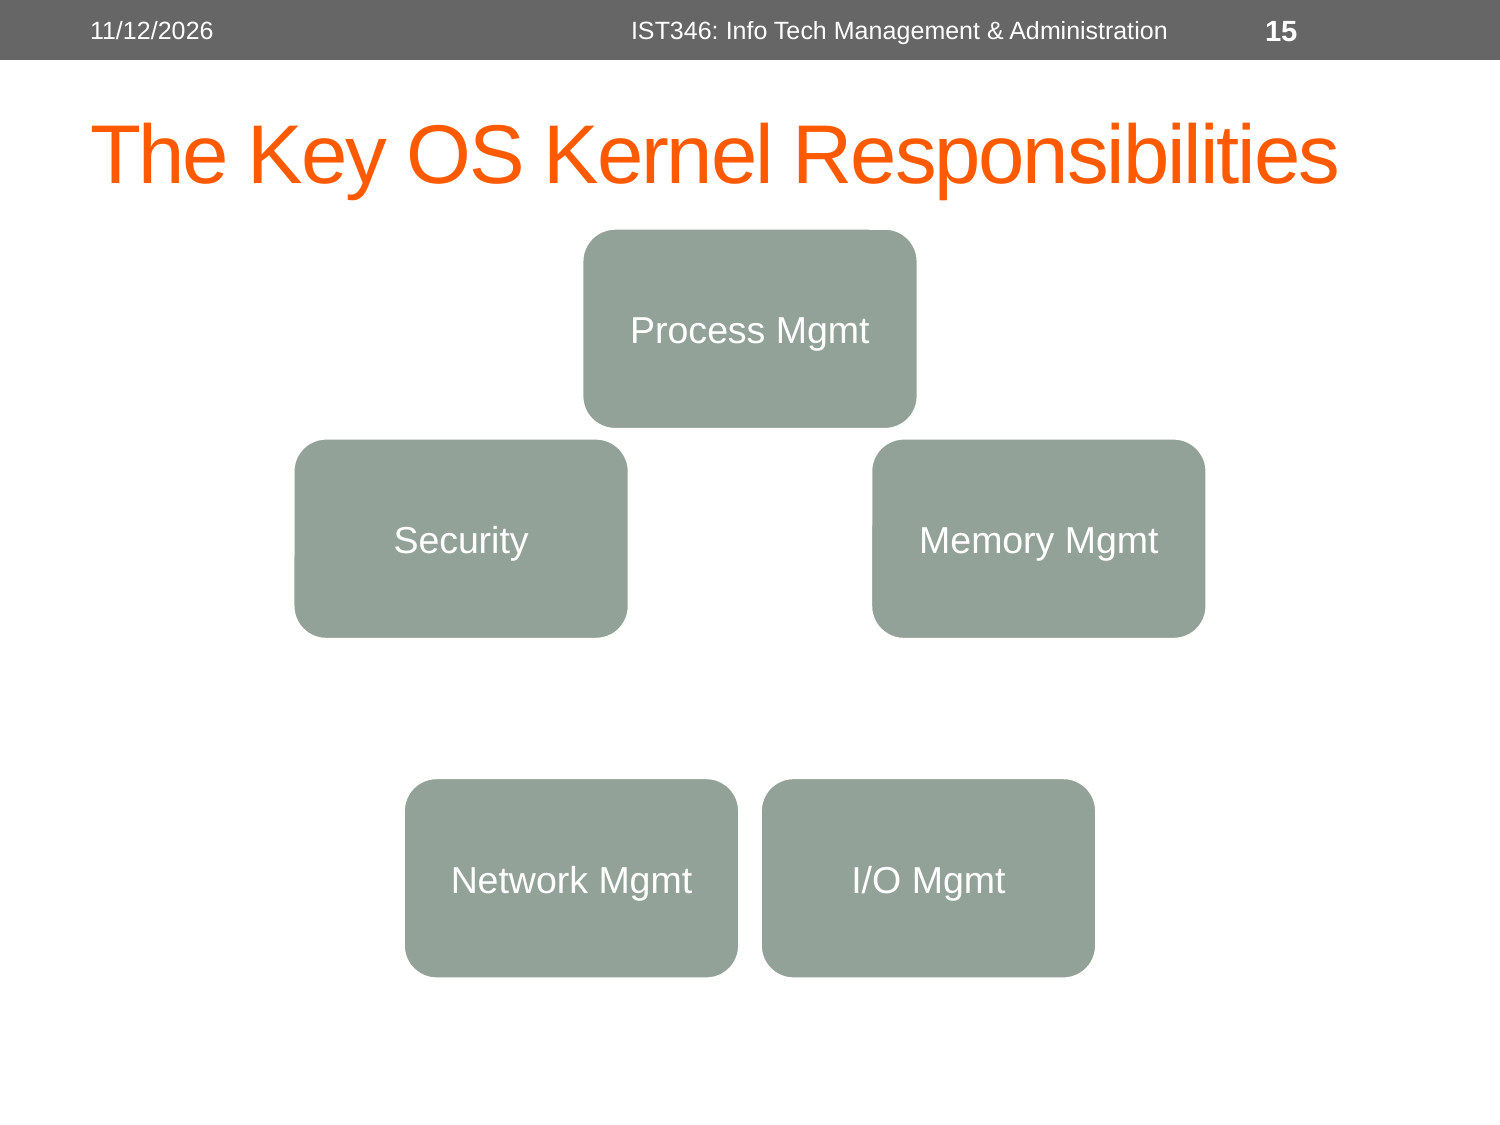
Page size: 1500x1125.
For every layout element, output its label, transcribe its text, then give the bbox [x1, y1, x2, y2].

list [74, 227, 1426, 1038]
footer IST346: Info Tech Management & Administration [562, 3, 1238, 57]
title The Key OS Kernel Responsibilities [75, 87, 1425, 213]
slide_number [75, 3, 550, 57]
slide_number 15 [1250, 3, 1425, 57]
